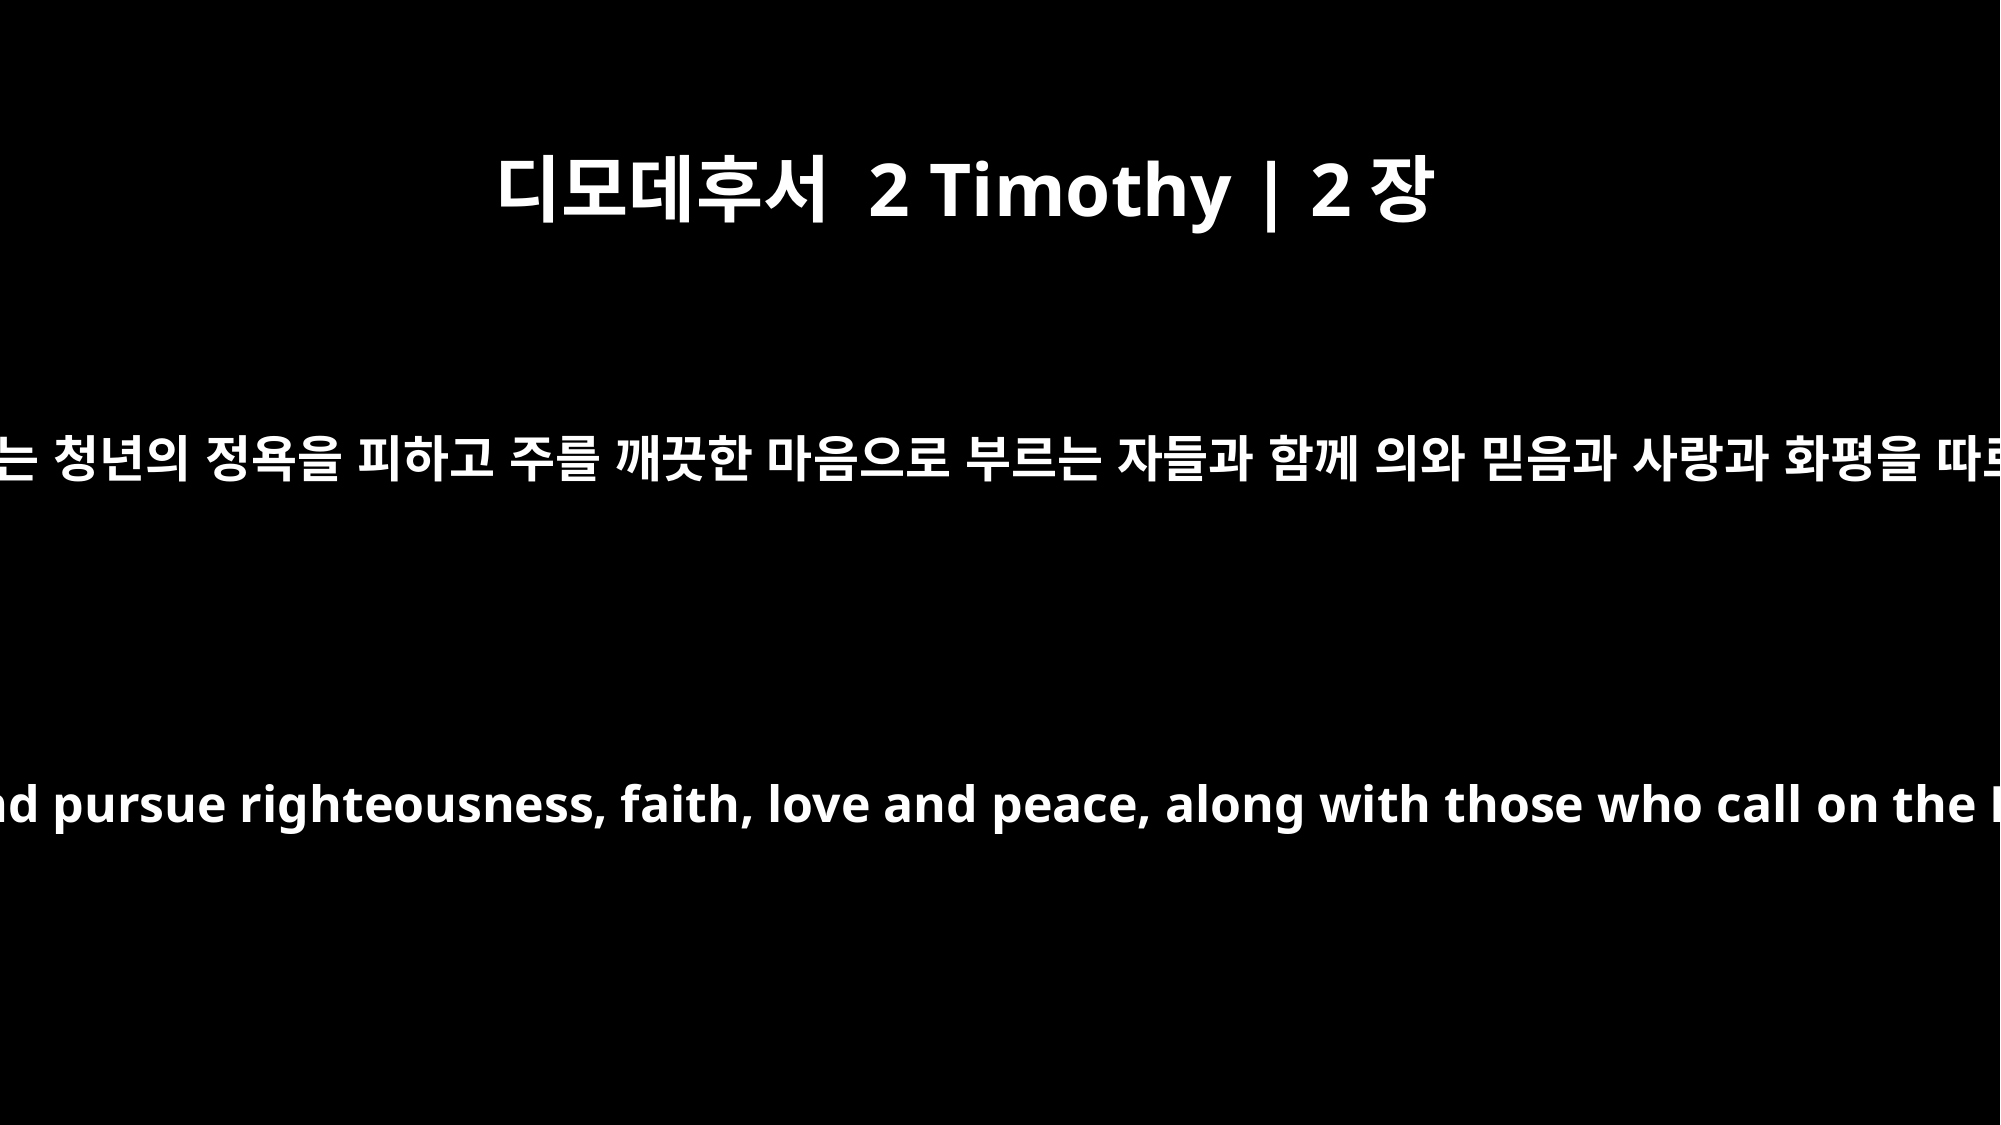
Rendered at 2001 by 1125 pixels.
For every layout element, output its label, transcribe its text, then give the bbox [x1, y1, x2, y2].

text_box Flee the evil desires of youth, and pursue righteousness, faith, love and peace, along with those who call on the Lord out of a pure heart. [0, 764, 2000, 840]
text_box 22 또한 너는 청년의 정욕을 피하고 주를 깨끗한 마음으로 부르는 자들과 함께 의와 믿음과 사랑과 화평을 따르라 [0, 359, 2000, 495]
text_box 디모데후서 2 Timothy | 2장 [479, 136, 1453, 239]
